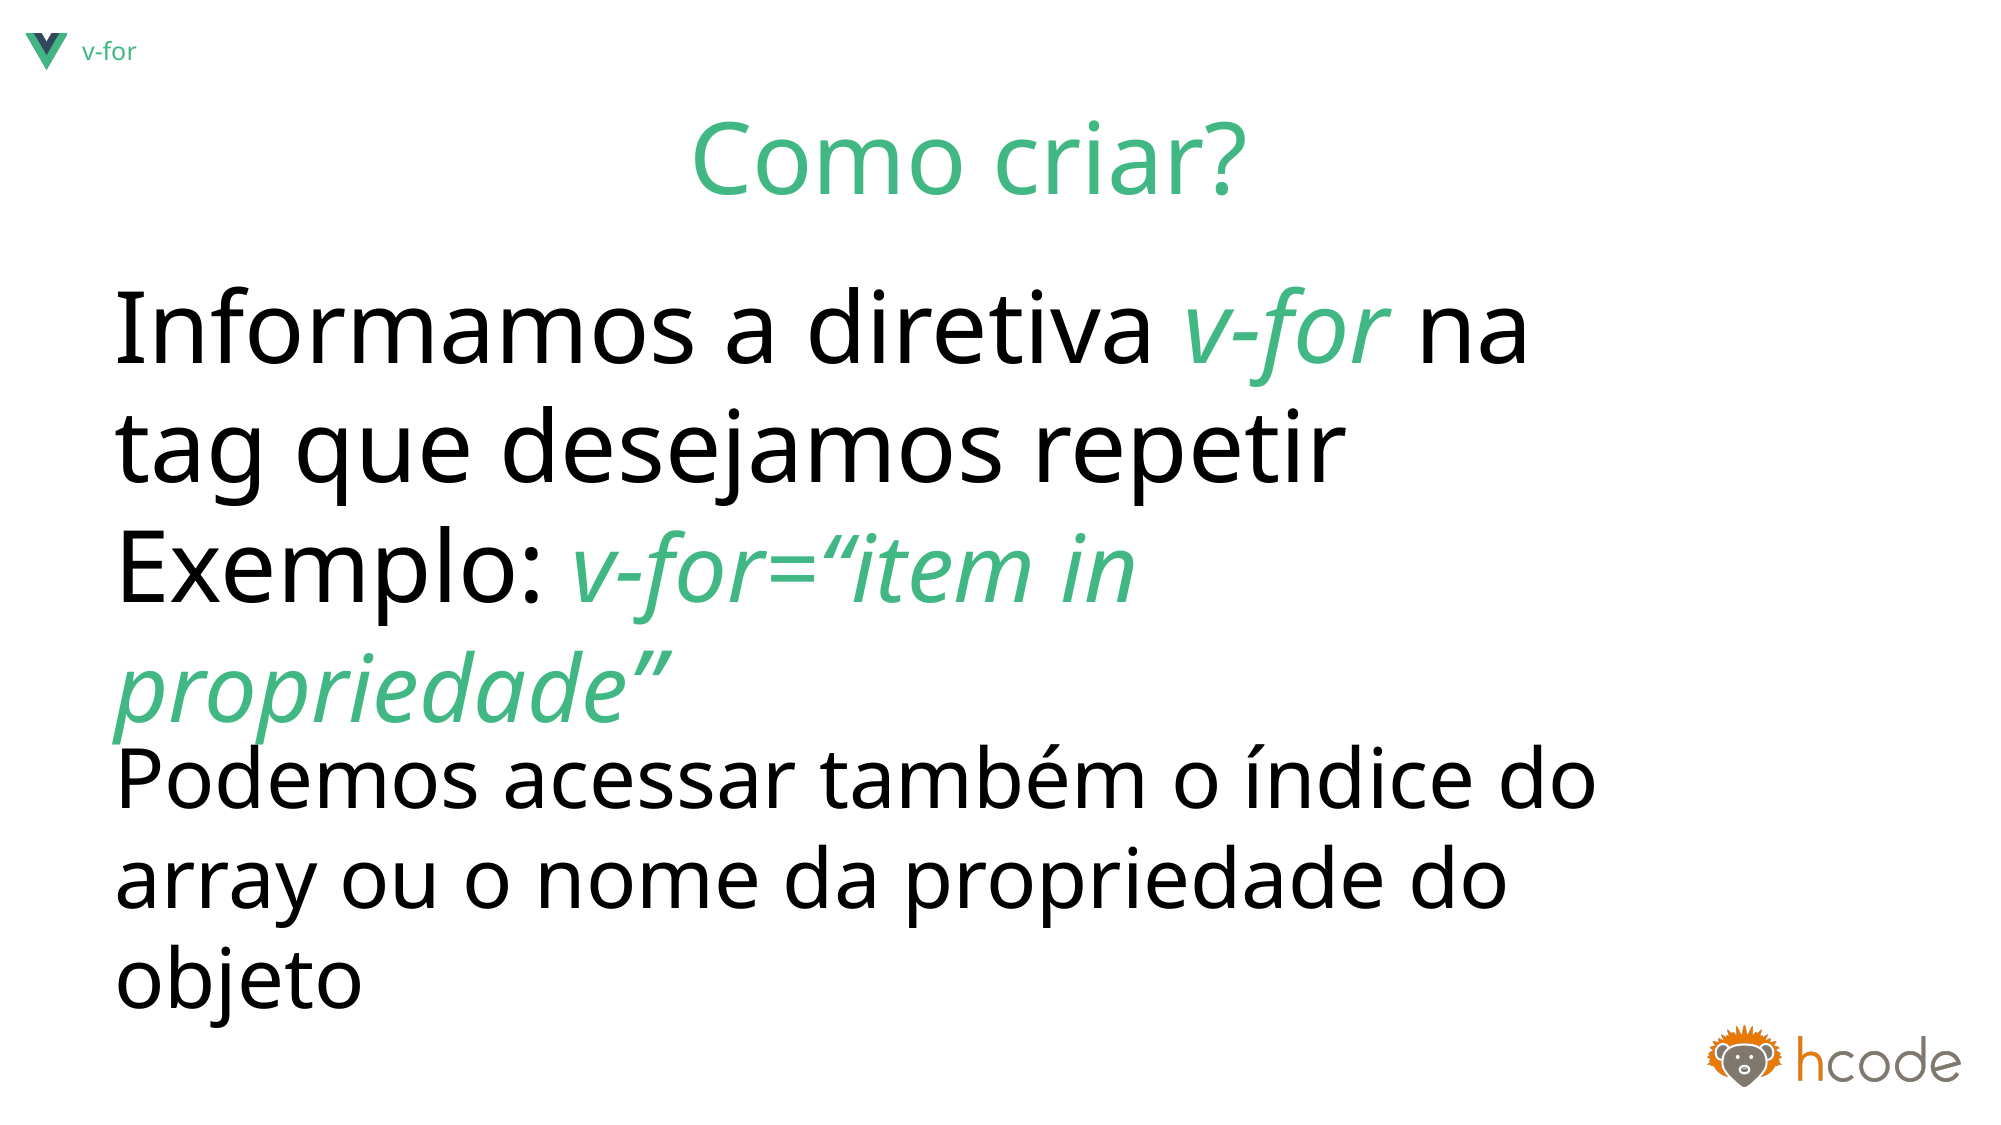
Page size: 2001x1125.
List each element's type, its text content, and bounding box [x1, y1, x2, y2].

text_box Podemos acessar também o índice do array ou o nome da propriedade do objeto [99, 710, 1675, 952]
picture [25, 32, 68, 72]
text_box v-for [67, 20, 1445, 84]
text_box Informamos a diretiva v-for na tag que desejamos repetir Exemplo: v-for=“item in propriedade” [99, 248, 1675, 653]
picture [1707, 1025, 1962, 1087]
text_box Como criar? [119, 70, 1819, 238]
